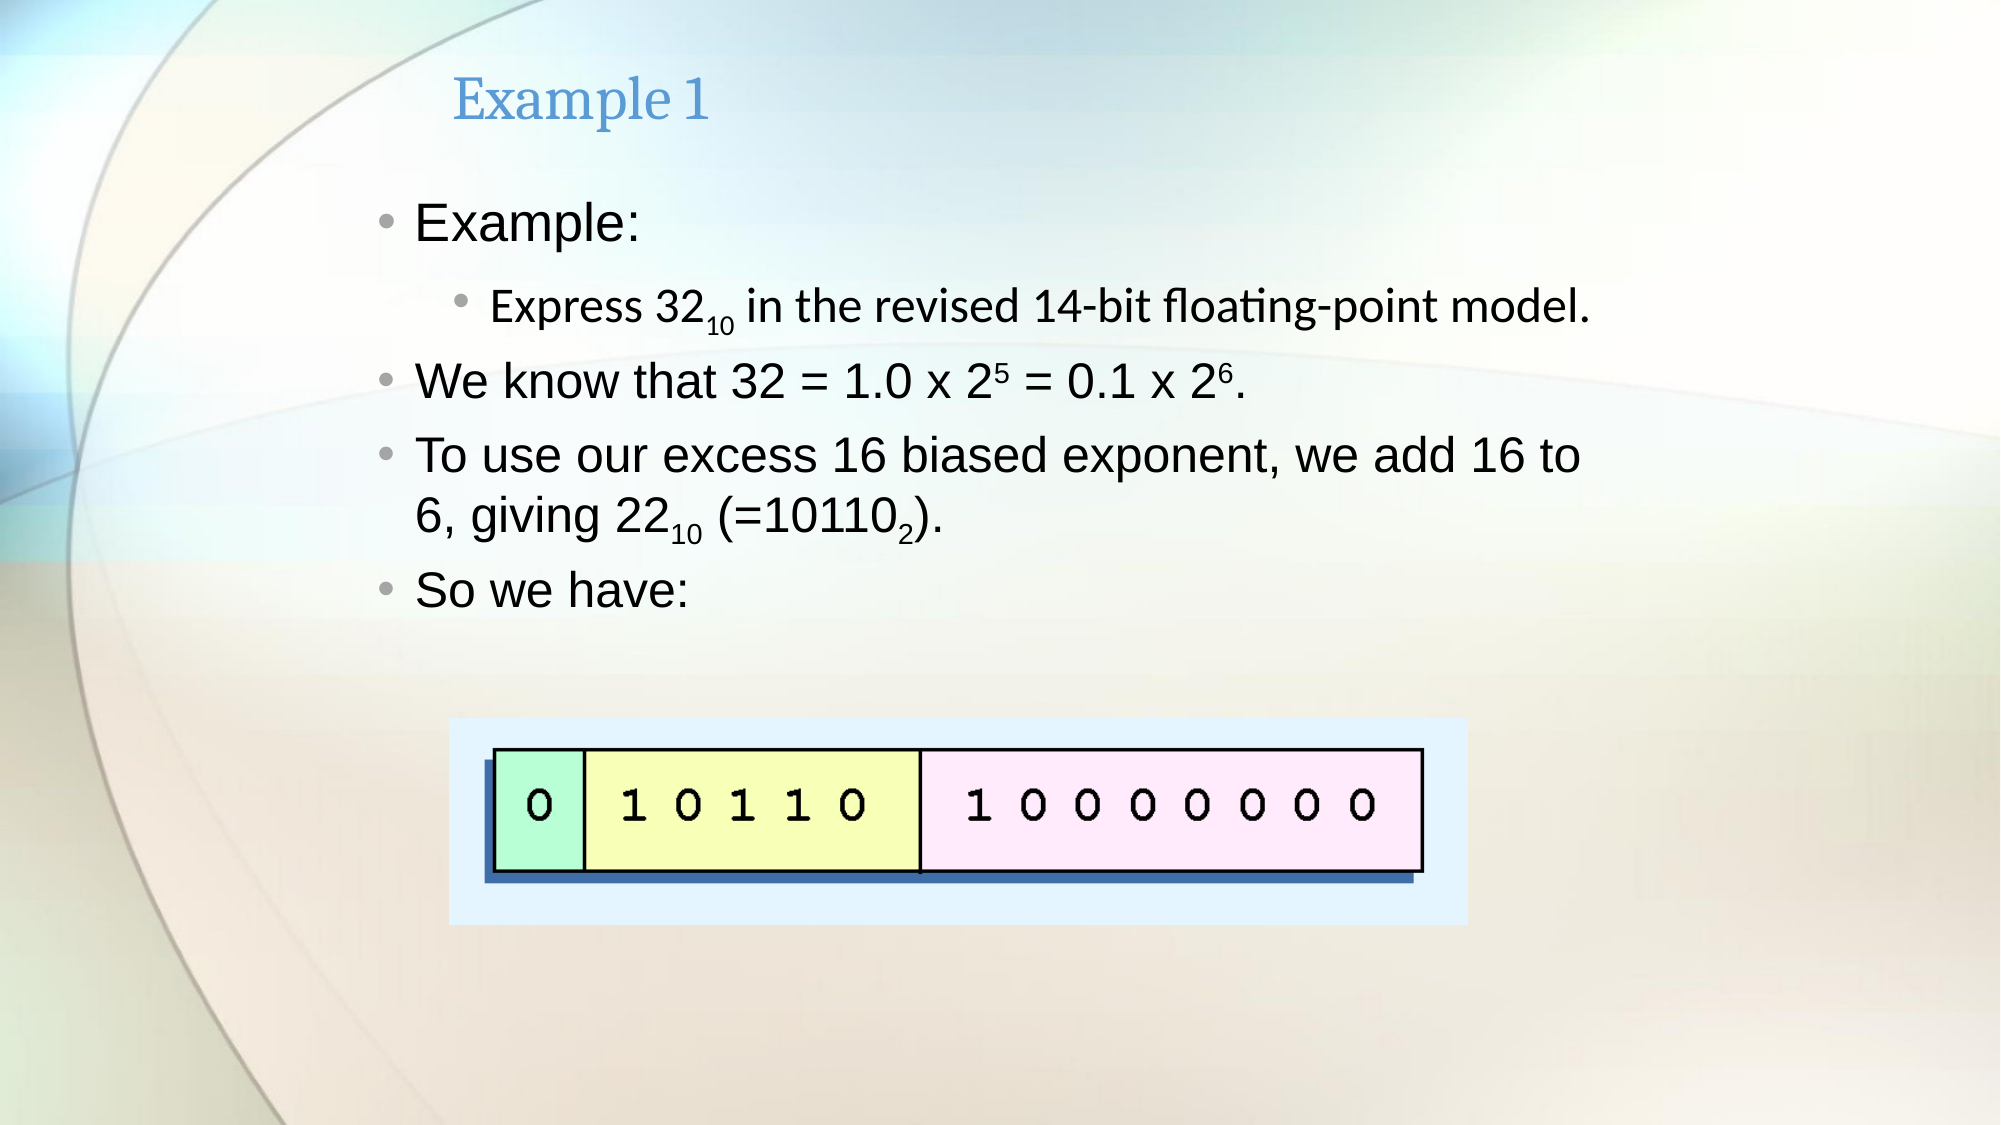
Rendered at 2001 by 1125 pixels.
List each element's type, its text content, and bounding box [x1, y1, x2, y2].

picture [0, 0, 2001, 1125]
title Example 1 [437, 50, 1563, 140]
list Example: Express 3210 in the revised 14-bit floating-point model. We know that 32 = 1.0 x 25 = 0.1 x 26. To use our excess 16 biased exponent, we add 16 to 6, giving 2210 (=101102). So we have: [362, 187, 1638, 725]
